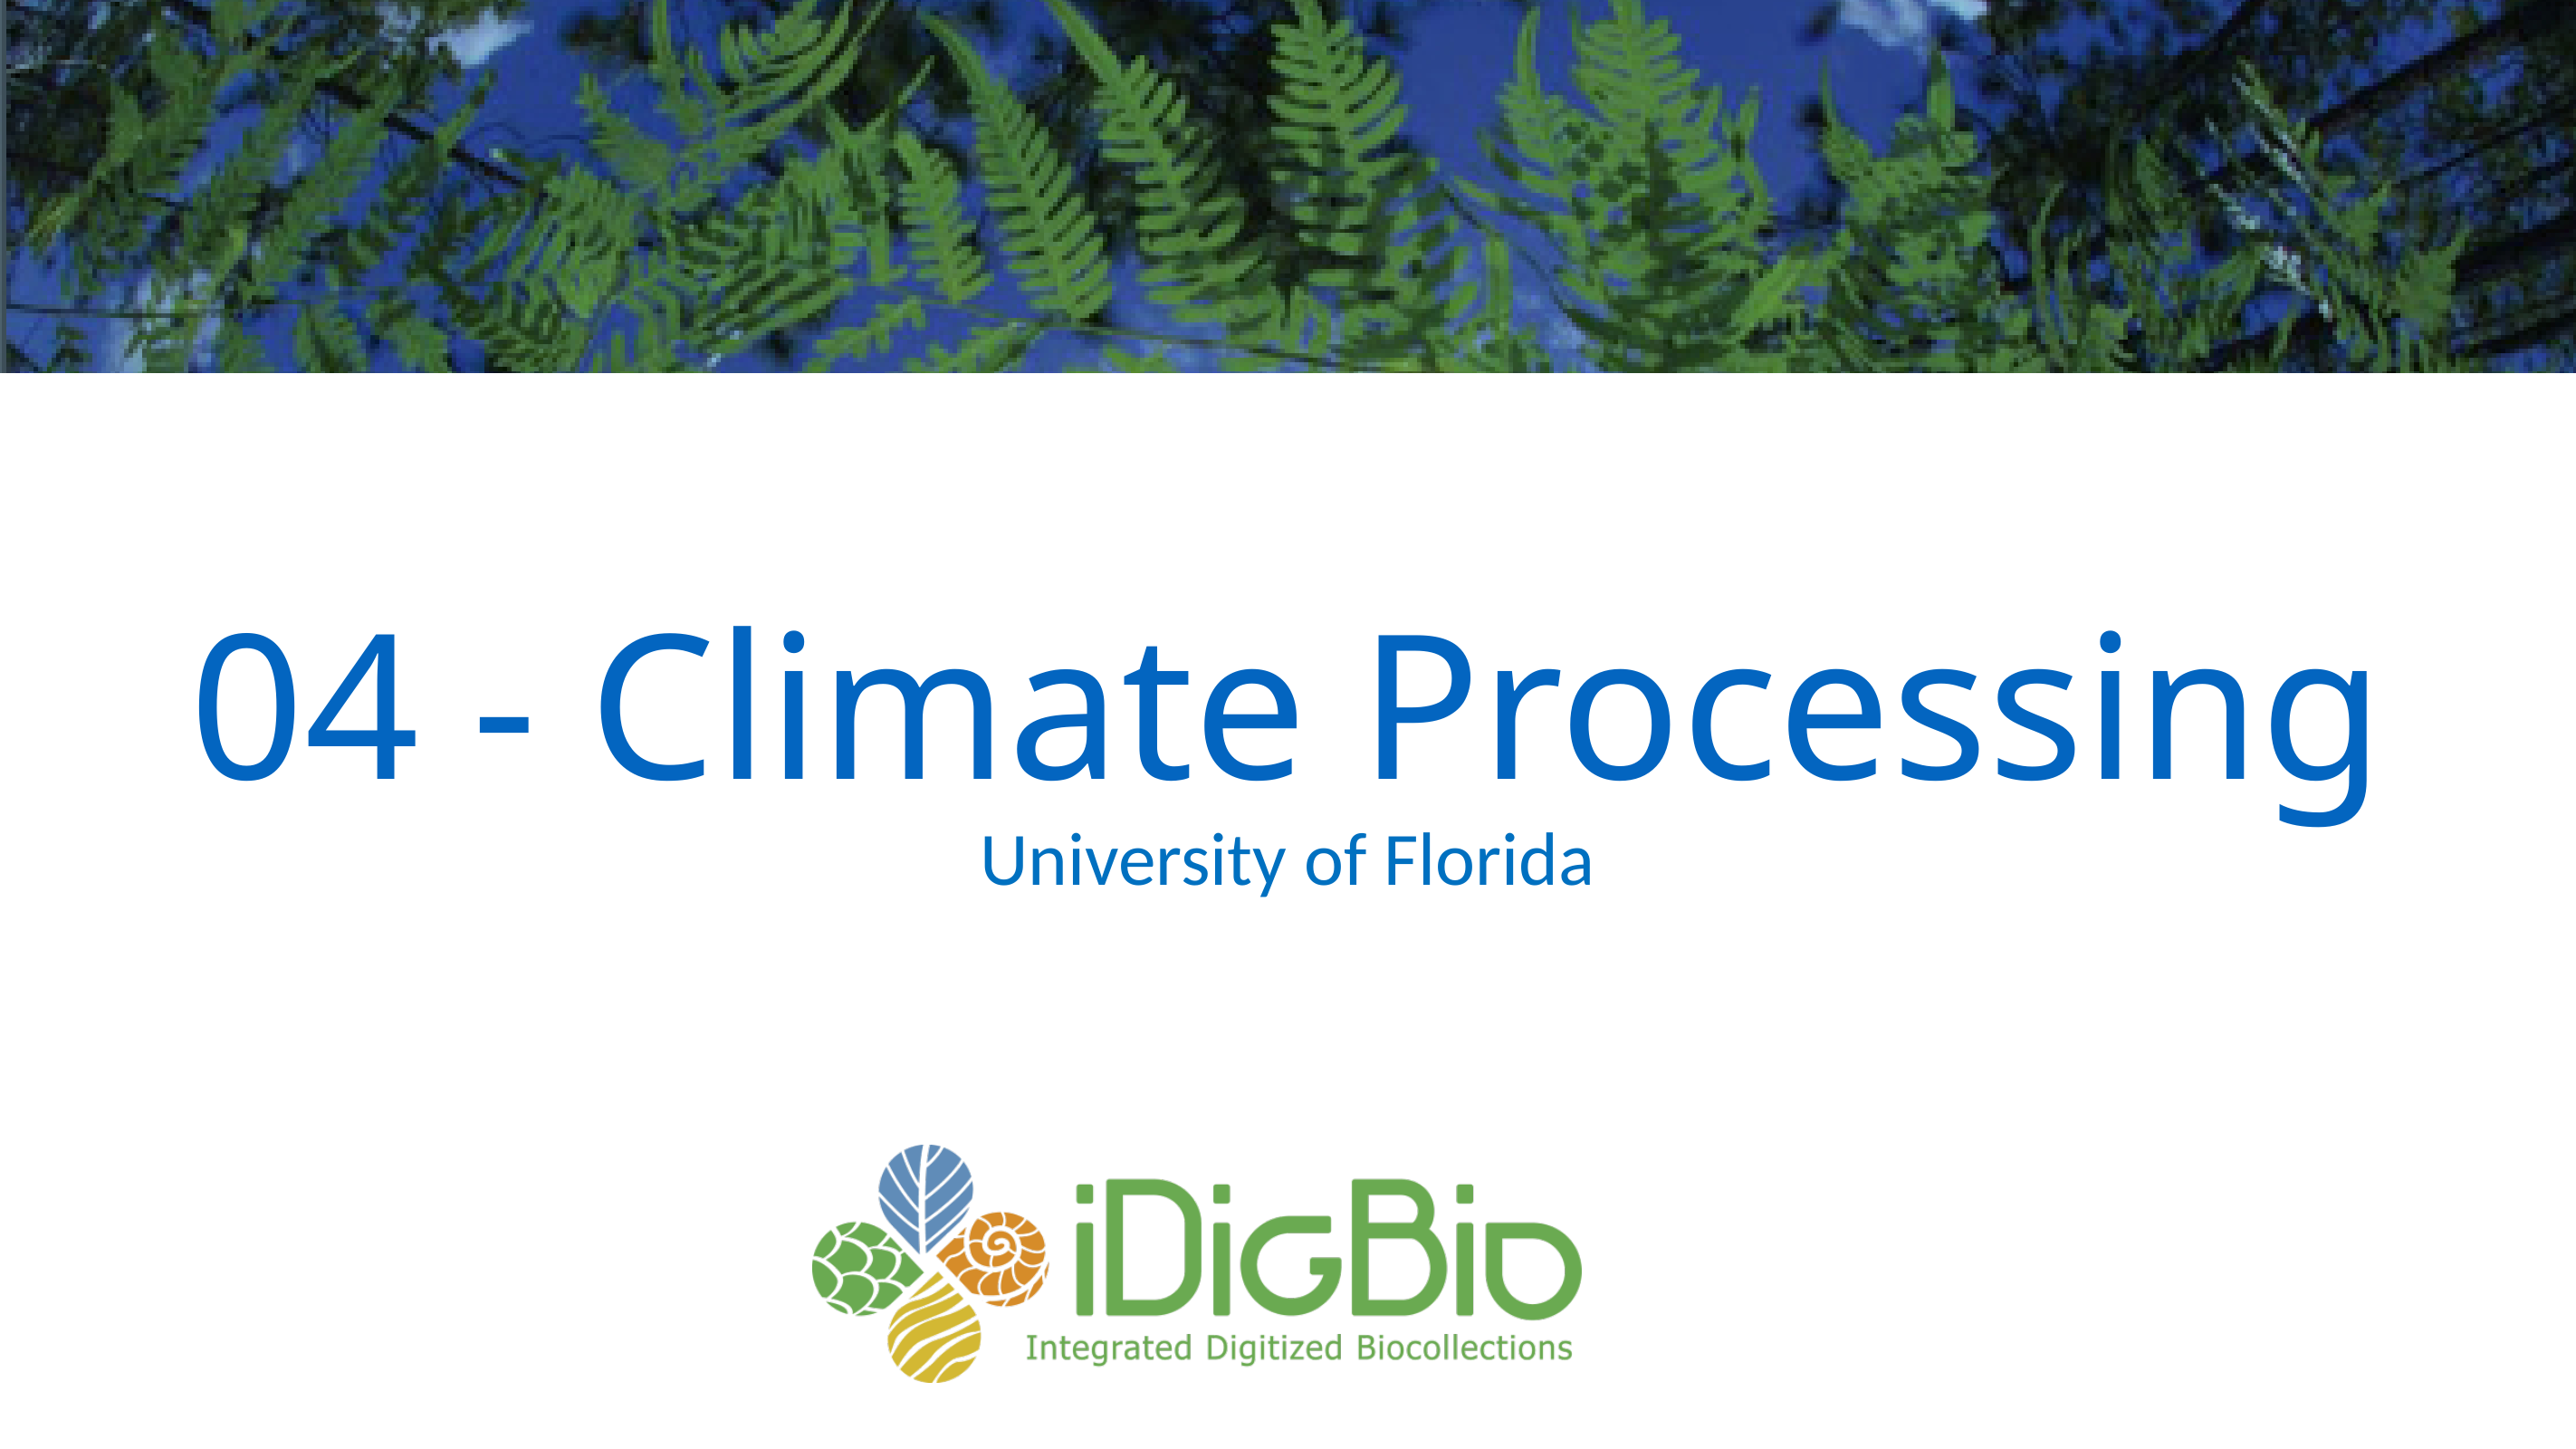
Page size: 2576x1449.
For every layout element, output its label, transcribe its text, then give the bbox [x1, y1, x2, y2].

picture [812, 1144, 1583, 1383]
text_box 04 - Climate Processing [162, 571, 2413, 926]
picture [0, 0, 2576, 374]
text_box University of Florida [966, 803, 1609, 907]
